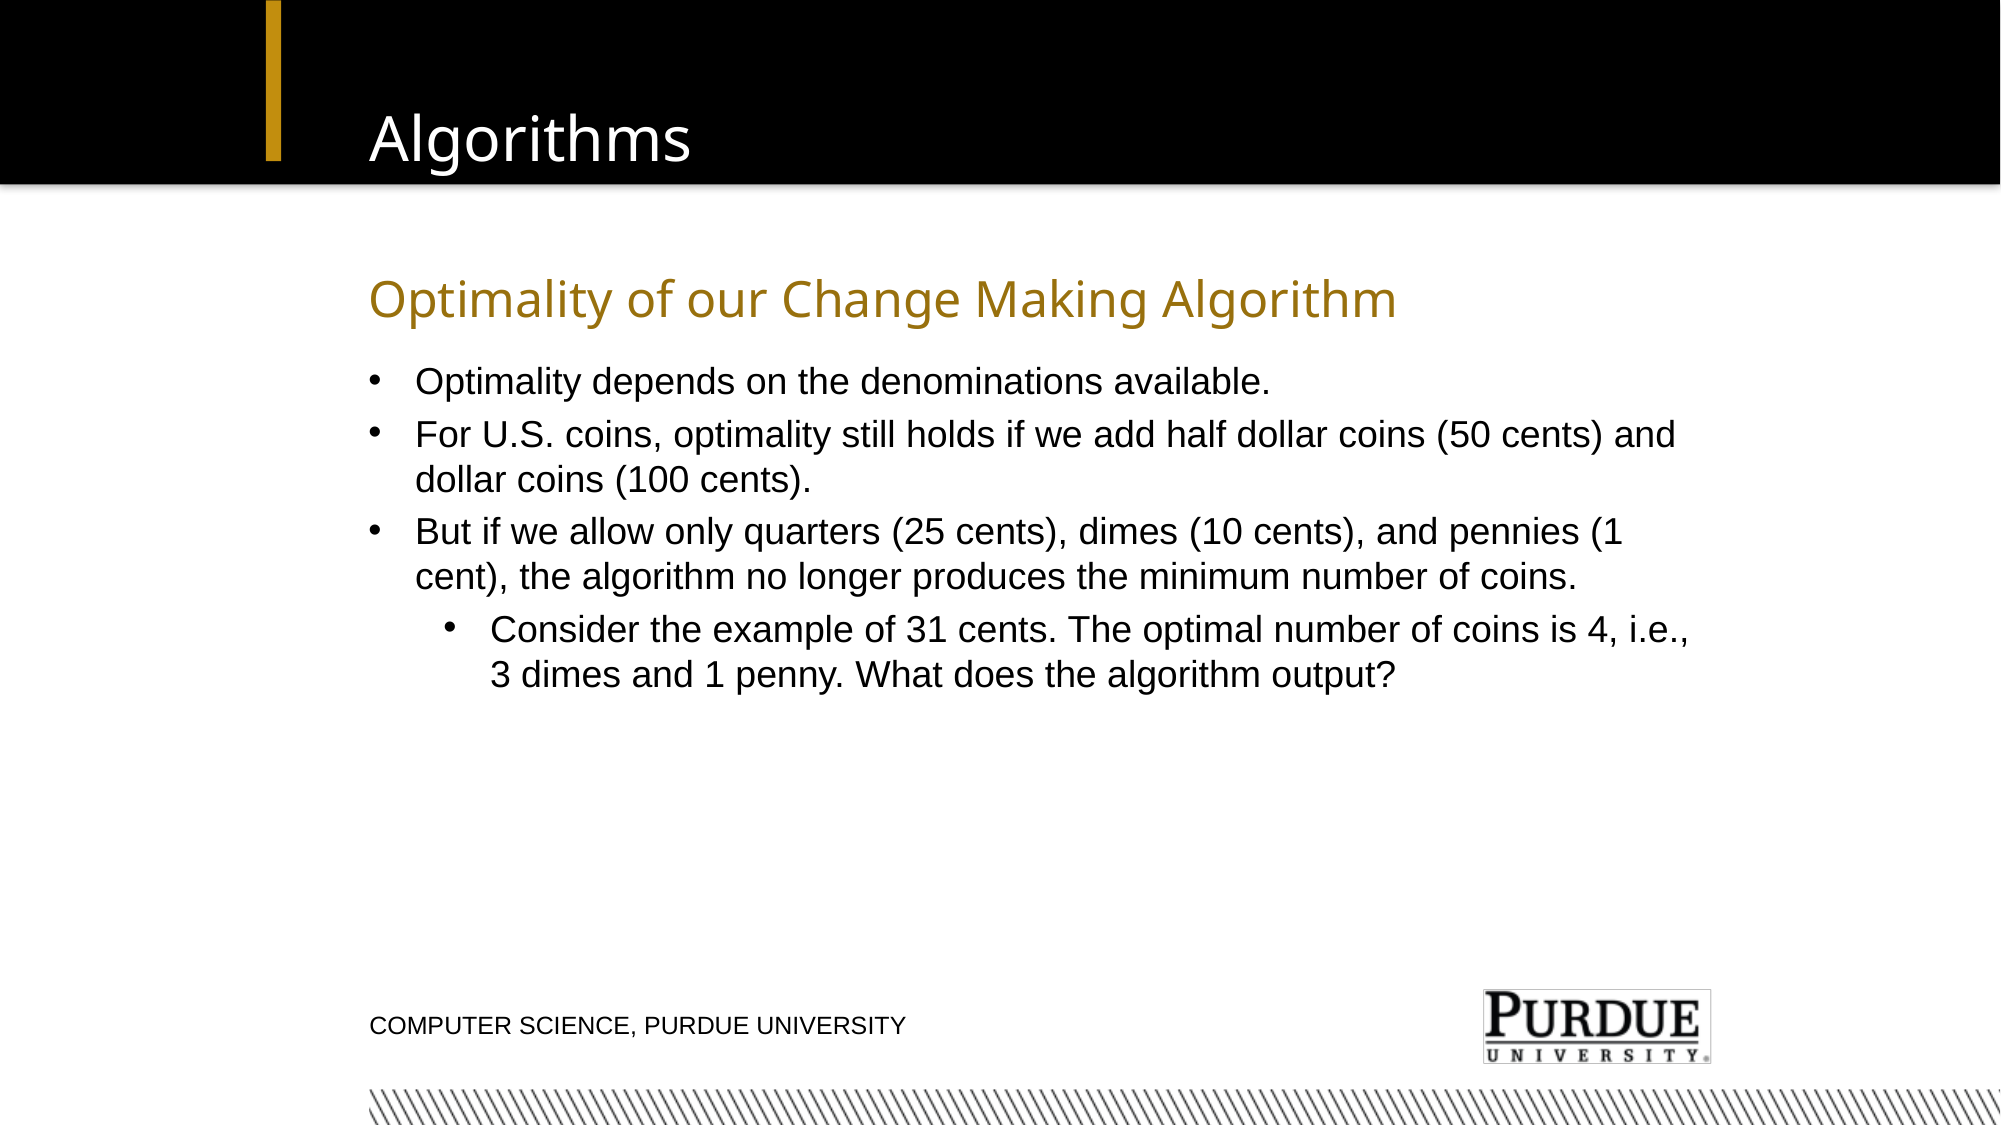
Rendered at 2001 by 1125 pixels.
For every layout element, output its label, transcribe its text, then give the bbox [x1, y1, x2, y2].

text_box Optimality depends on the denominations available. For U.S. coins, optimality still holds if we add half dollar coins (50 cents) and dollar coins (100 cents). But if we allow only quarters (25 cents), dimes (10 cents), and pennies (1 cent), the algorithm no longer produces the minimum number of coins. Consider the example of 31 cents. The optimal number of coins is 4, i.e., 3 dimes and 1 penny. What does the algorithm output? [368, 356, 1719, 1077]
list Optimality of our Change Making Algorithm [368, 267, 1704, 337]
title Algorithms [369, 98, 1704, 186]
